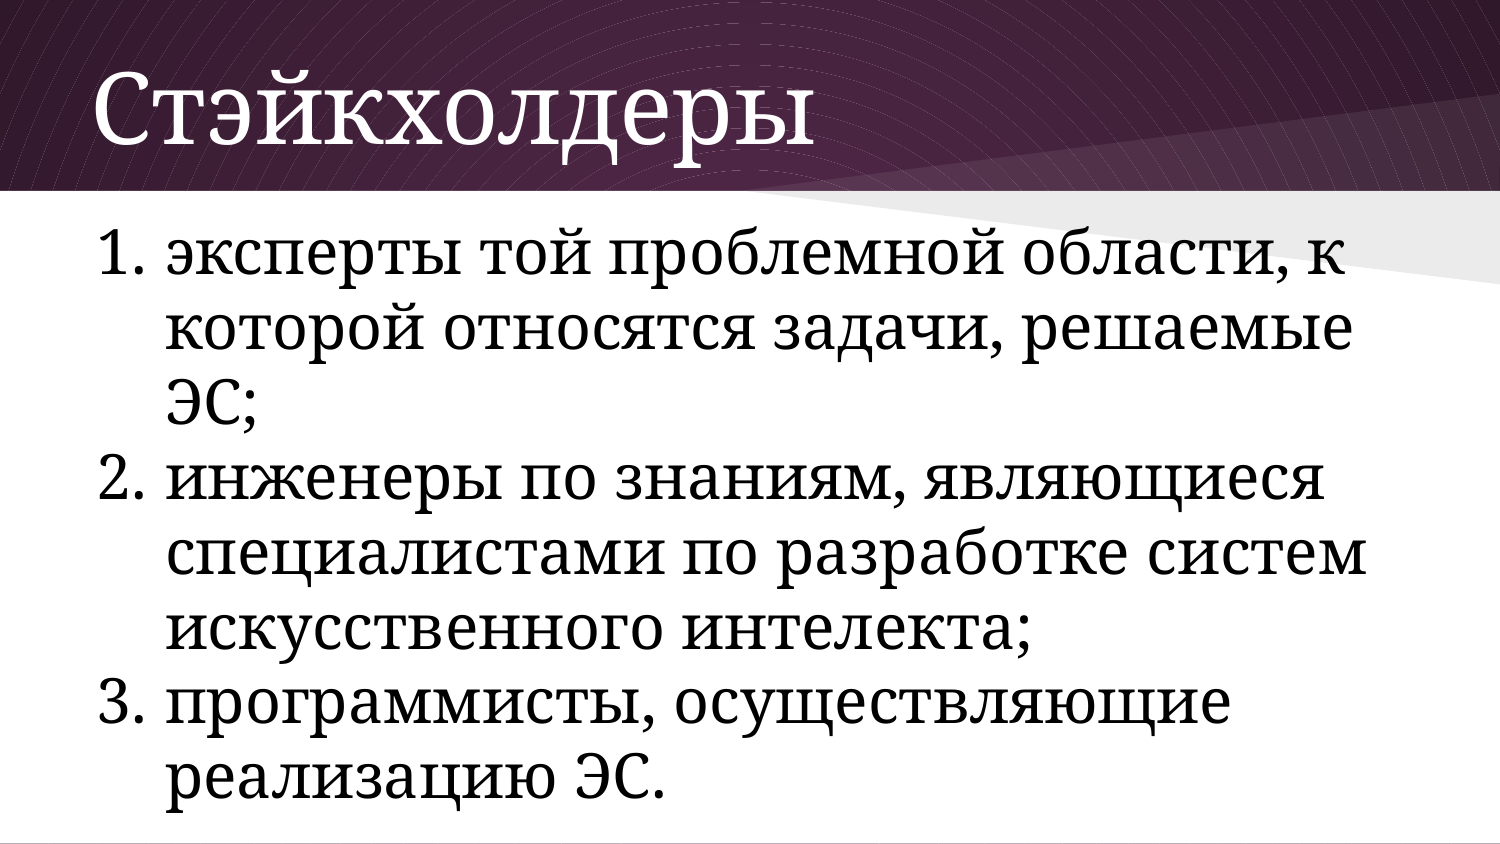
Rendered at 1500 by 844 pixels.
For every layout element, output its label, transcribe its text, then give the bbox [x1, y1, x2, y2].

list эксперты той проблемной области, к которой относятся задачи, решаемые ЭС; инженеры по знаниям, являющиеся специалистами по разработке систем искусственного интелекта; программисты, осуществляющие реализацию ЭС. [75, 196, 1425, 808]
title Стэйкхолдеры [75, 33, 1425, 175]
